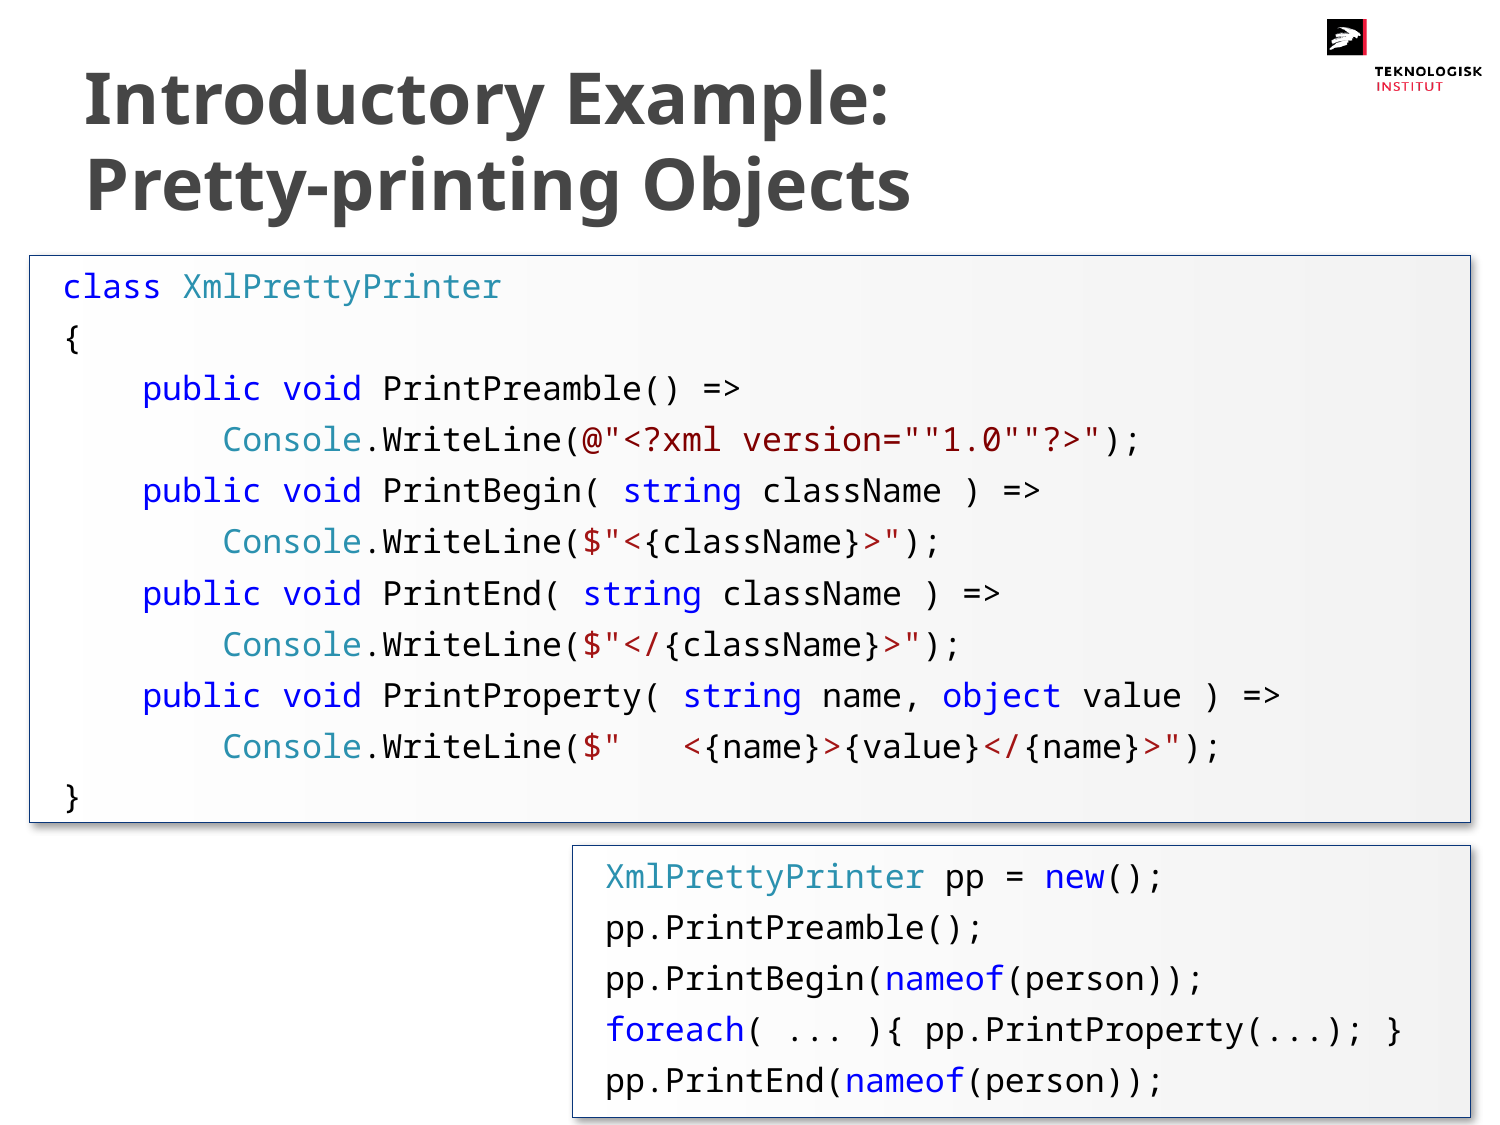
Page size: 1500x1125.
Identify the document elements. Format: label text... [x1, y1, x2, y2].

picture [1327, 19, 1482, 91]
title Introductory Example: Pretty-printing Objects [70, 45, 1425, 233]
text_box class XmlPrettyPrinter { public void PrintPreamble() => Console.WriteLine(@"<?xml version=""1.0""?>"); public void PrintBegin( string className ) => Console.WriteLine($"<{className}>"); public void PrintEnd( string className ) => Console.WriteLine($"</{className}>"); public void PrintProperty( string name, object value ) => Console.WriteLine($" <{name}>{value}</{name}>"); } [29, 255, 1471, 823]
text_box XmlPrettyPrinter pp = new(); pp.PrintPreamble(); pp.PrintBegin(nameof(person)); foreach( ... ){ pp.PrintProperty(...); } pp.PrintEnd(nameof(person)); [572, 845, 1471, 1118]
